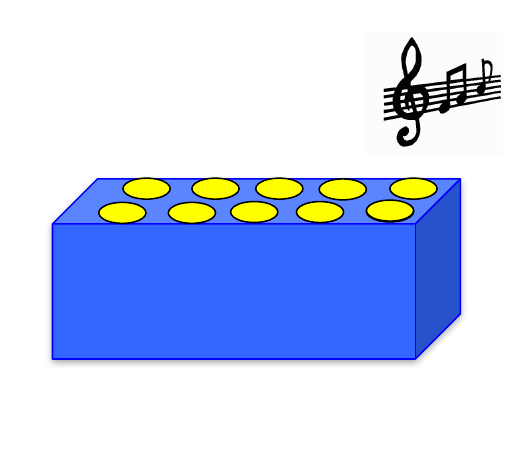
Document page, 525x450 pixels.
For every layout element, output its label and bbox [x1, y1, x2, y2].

text_box [51, 178, 462, 360]
text_box [191, 177, 240, 200]
text_box [254, 177, 304, 200]
text_box [229, 200, 279, 224]
text_box [122, 177, 171, 200]
text_box [295, 200, 345, 224]
text_box [98, 201, 147, 225]
text_box [365, 199, 415, 222]
text_box [389, 177, 438, 200]
text_box [167, 201, 217, 225]
picture [364, 31, 505, 155]
text_box [318, 178, 368, 201]
